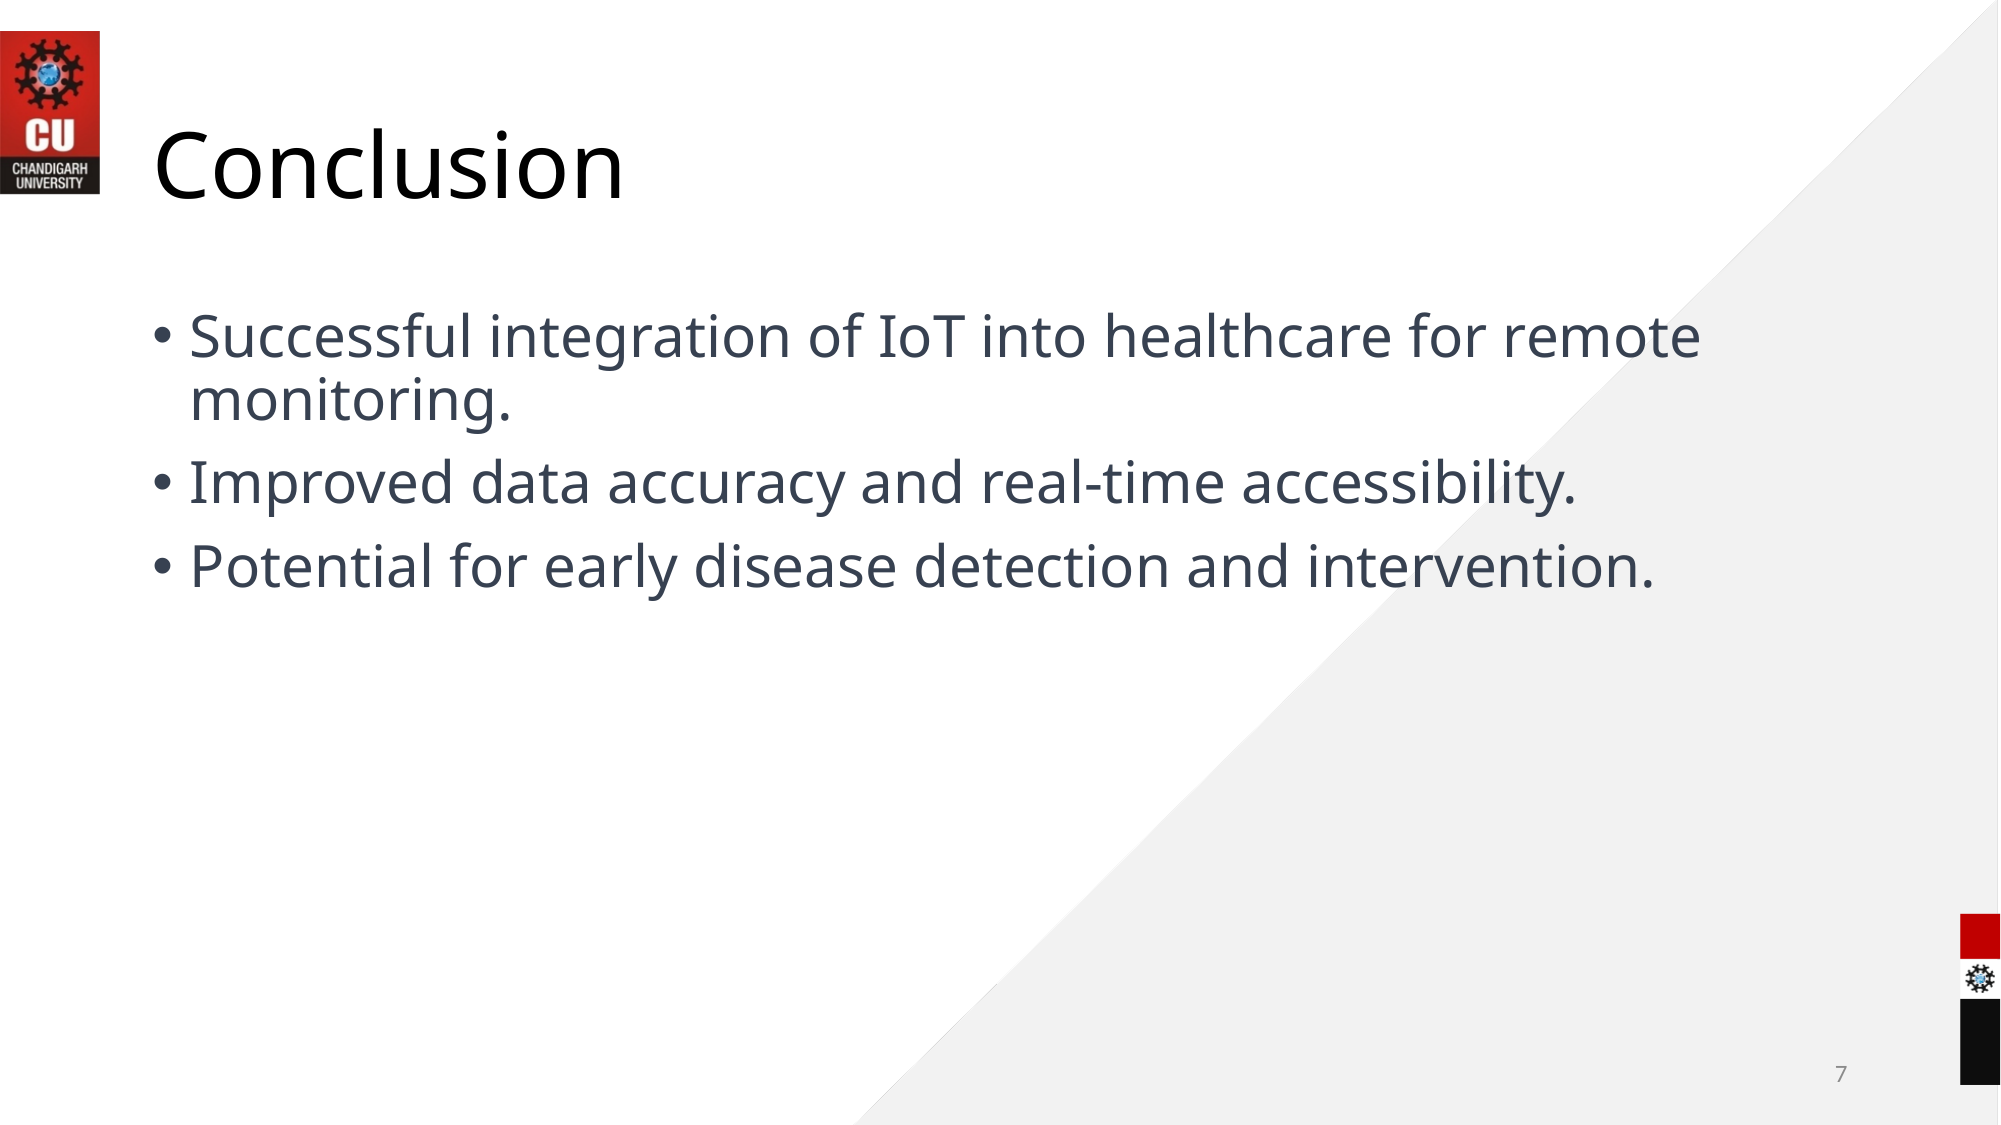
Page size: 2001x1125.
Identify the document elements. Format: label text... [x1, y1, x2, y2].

picture [0, 0, 2001, 1125]
title Conclusion [137, 59, 1863, 278]
slide_number 7 [1412, 1042, 1863, 1103]
list Successful integration of IoT into healthcare for remote monitoring. Improved data accuracy and real-time accessibility. Potential for early disease detection and intervention. [137, 299, 1863, 1014]
